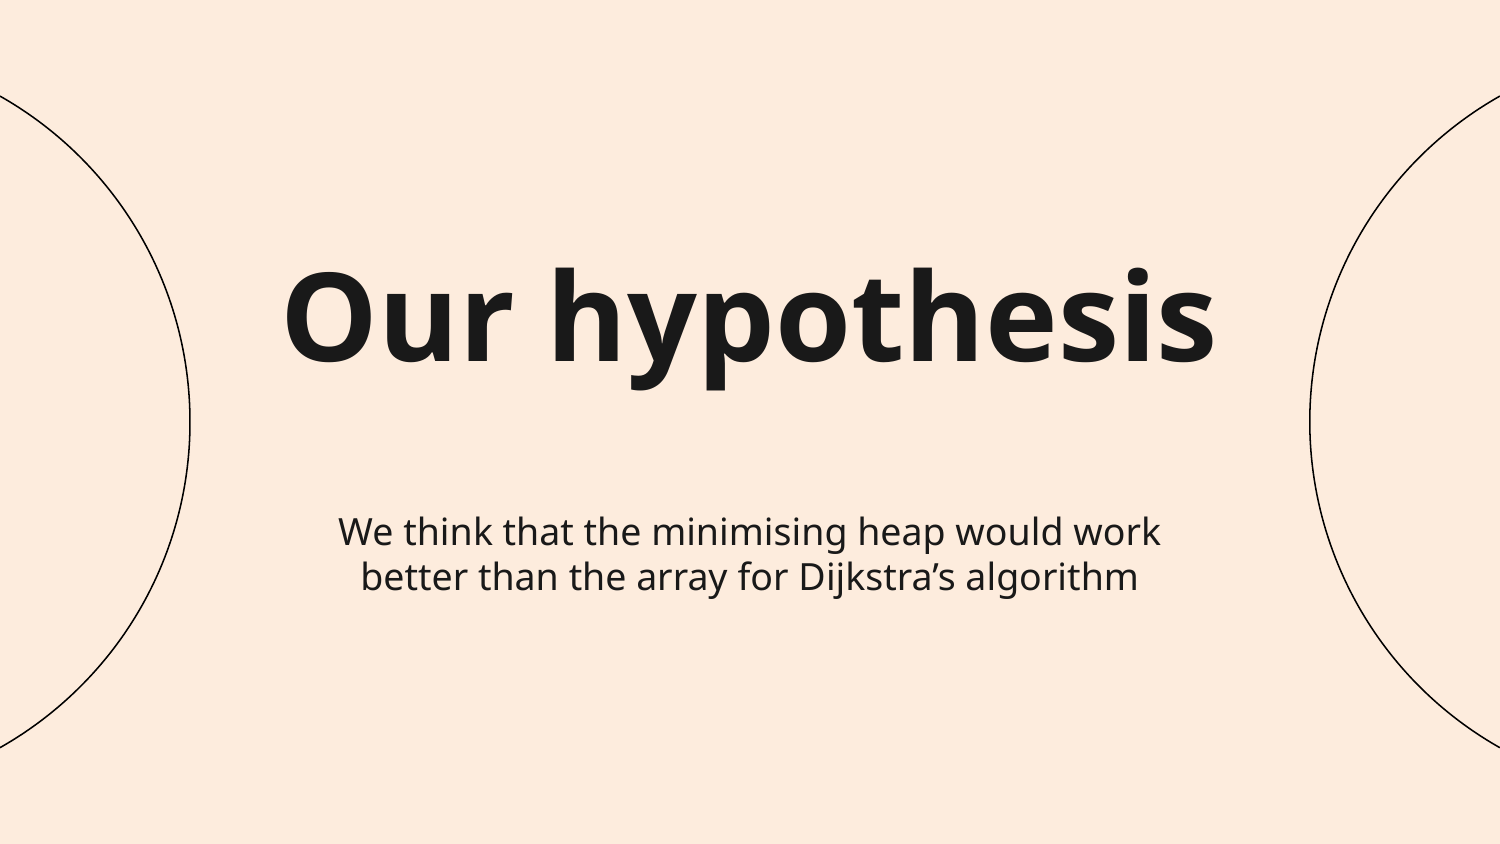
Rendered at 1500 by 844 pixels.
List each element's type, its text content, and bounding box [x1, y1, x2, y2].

title Our hypothesis [118, 129, 1382, 496]
subtitle We think that the minimising heap would work better than the array for Dijkstra’s algorithm [266, 495, 1234, 612]
